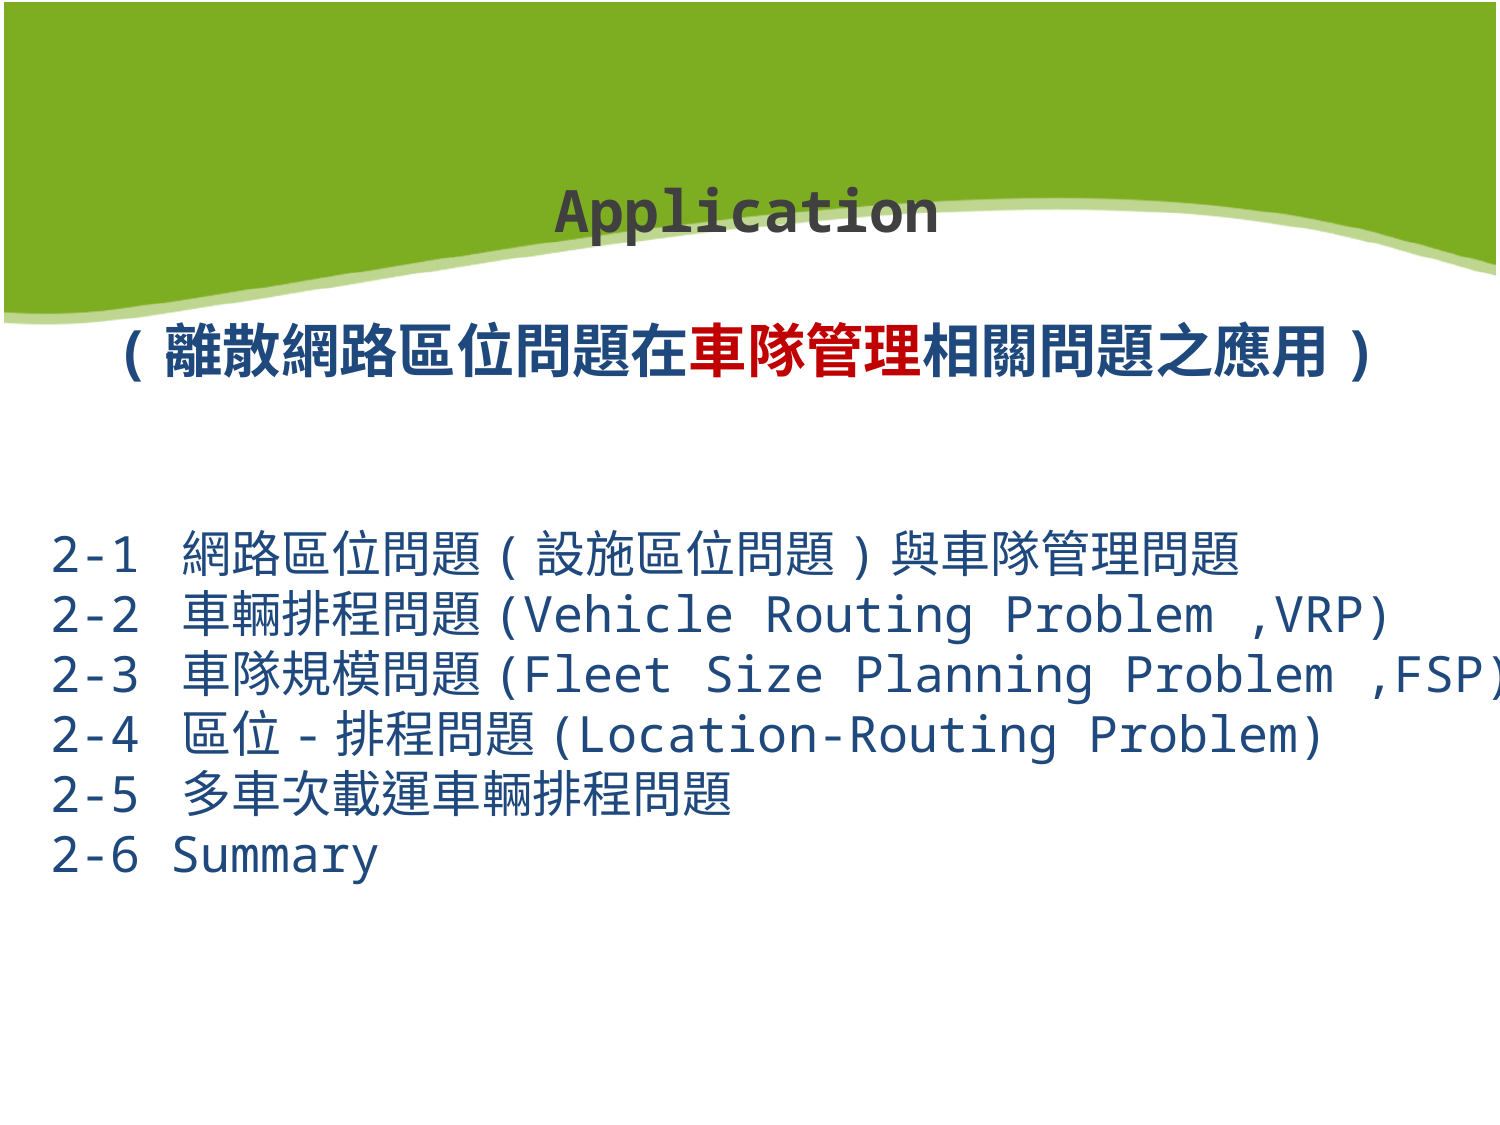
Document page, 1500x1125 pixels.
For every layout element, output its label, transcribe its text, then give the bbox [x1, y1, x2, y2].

picture [0, 0, 1500, 1125]
text_box Application (離散網路區位問題在車隊管理相關問題之應用) [0, 125, 1498, 433]
text_box 2-1 網路區位問題(設施區位問題)與車隊管理問題 2-2 車輛排程問題(Vehicle Routing Problem ,VRP) 2-3 車隊規模問題(Fleet Size Planning Problem ,FSP) 2-4 區位-排程問題(Location-Routing Problem) 2-5 多車次載運車輛排程問題 2-6 Summary [35, 515, 1500, 890]
